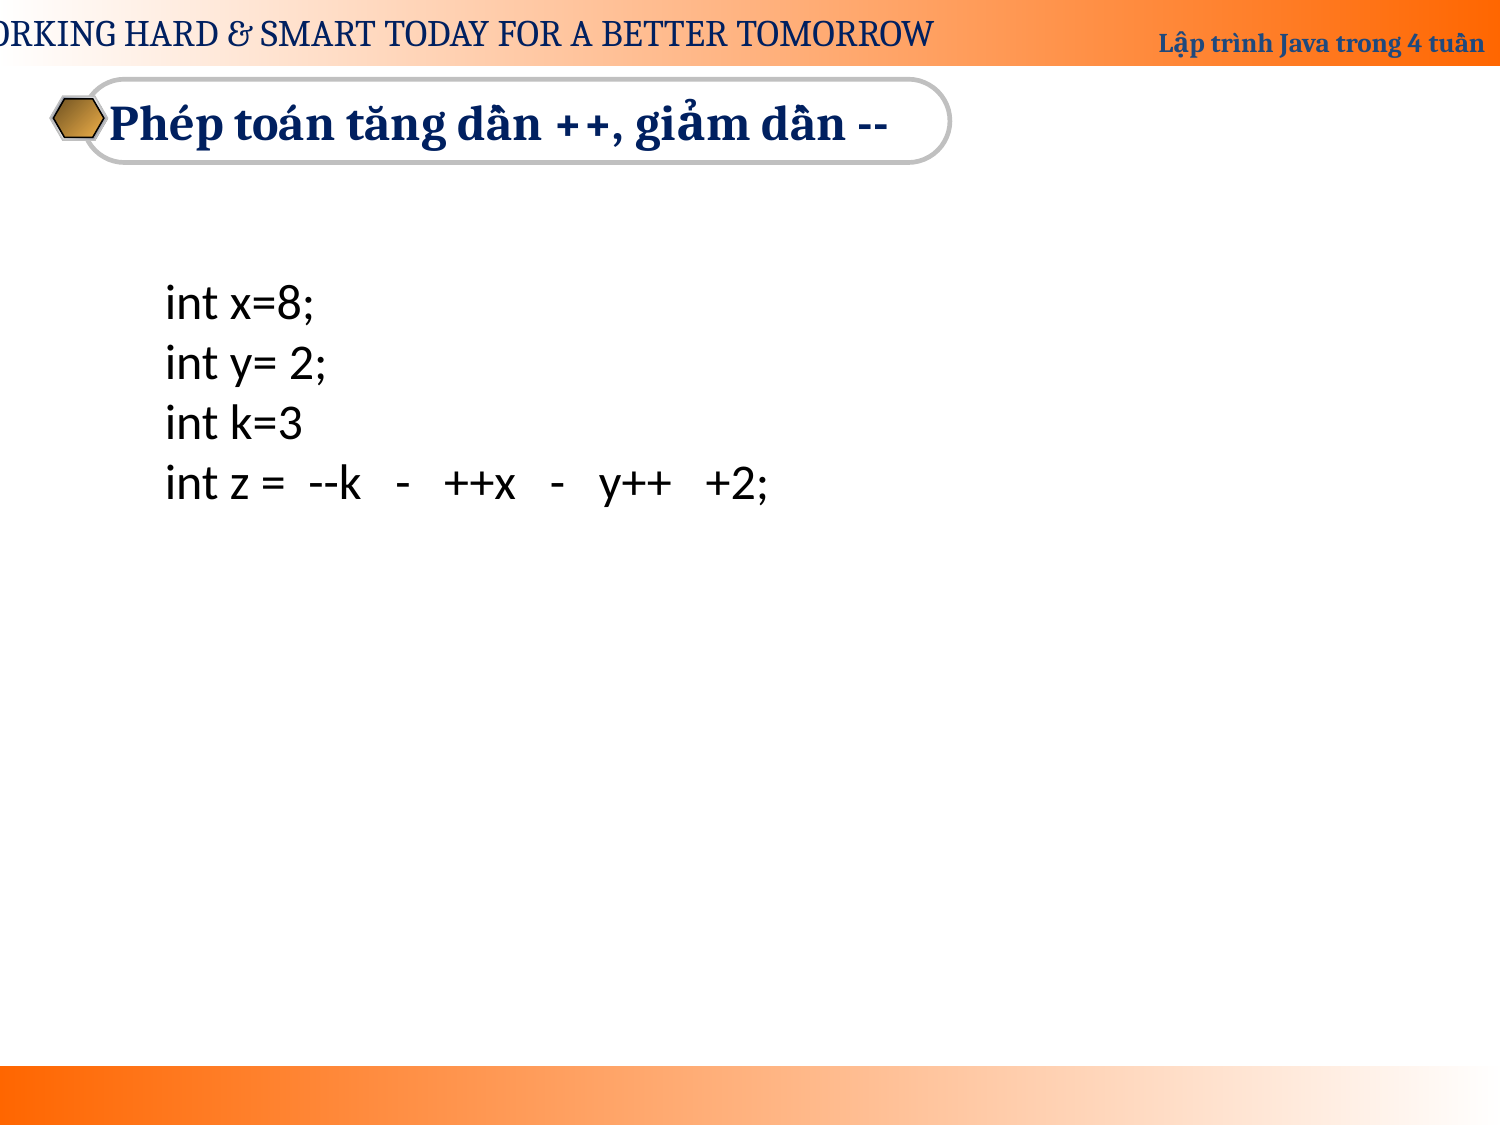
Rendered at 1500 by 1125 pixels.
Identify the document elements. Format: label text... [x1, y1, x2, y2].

text_box int x=8; int y= 2; int k=3 int z = --k - ++x - y++ +2; [150, 262, 788, 518]
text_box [49, 78, 951, 163]
